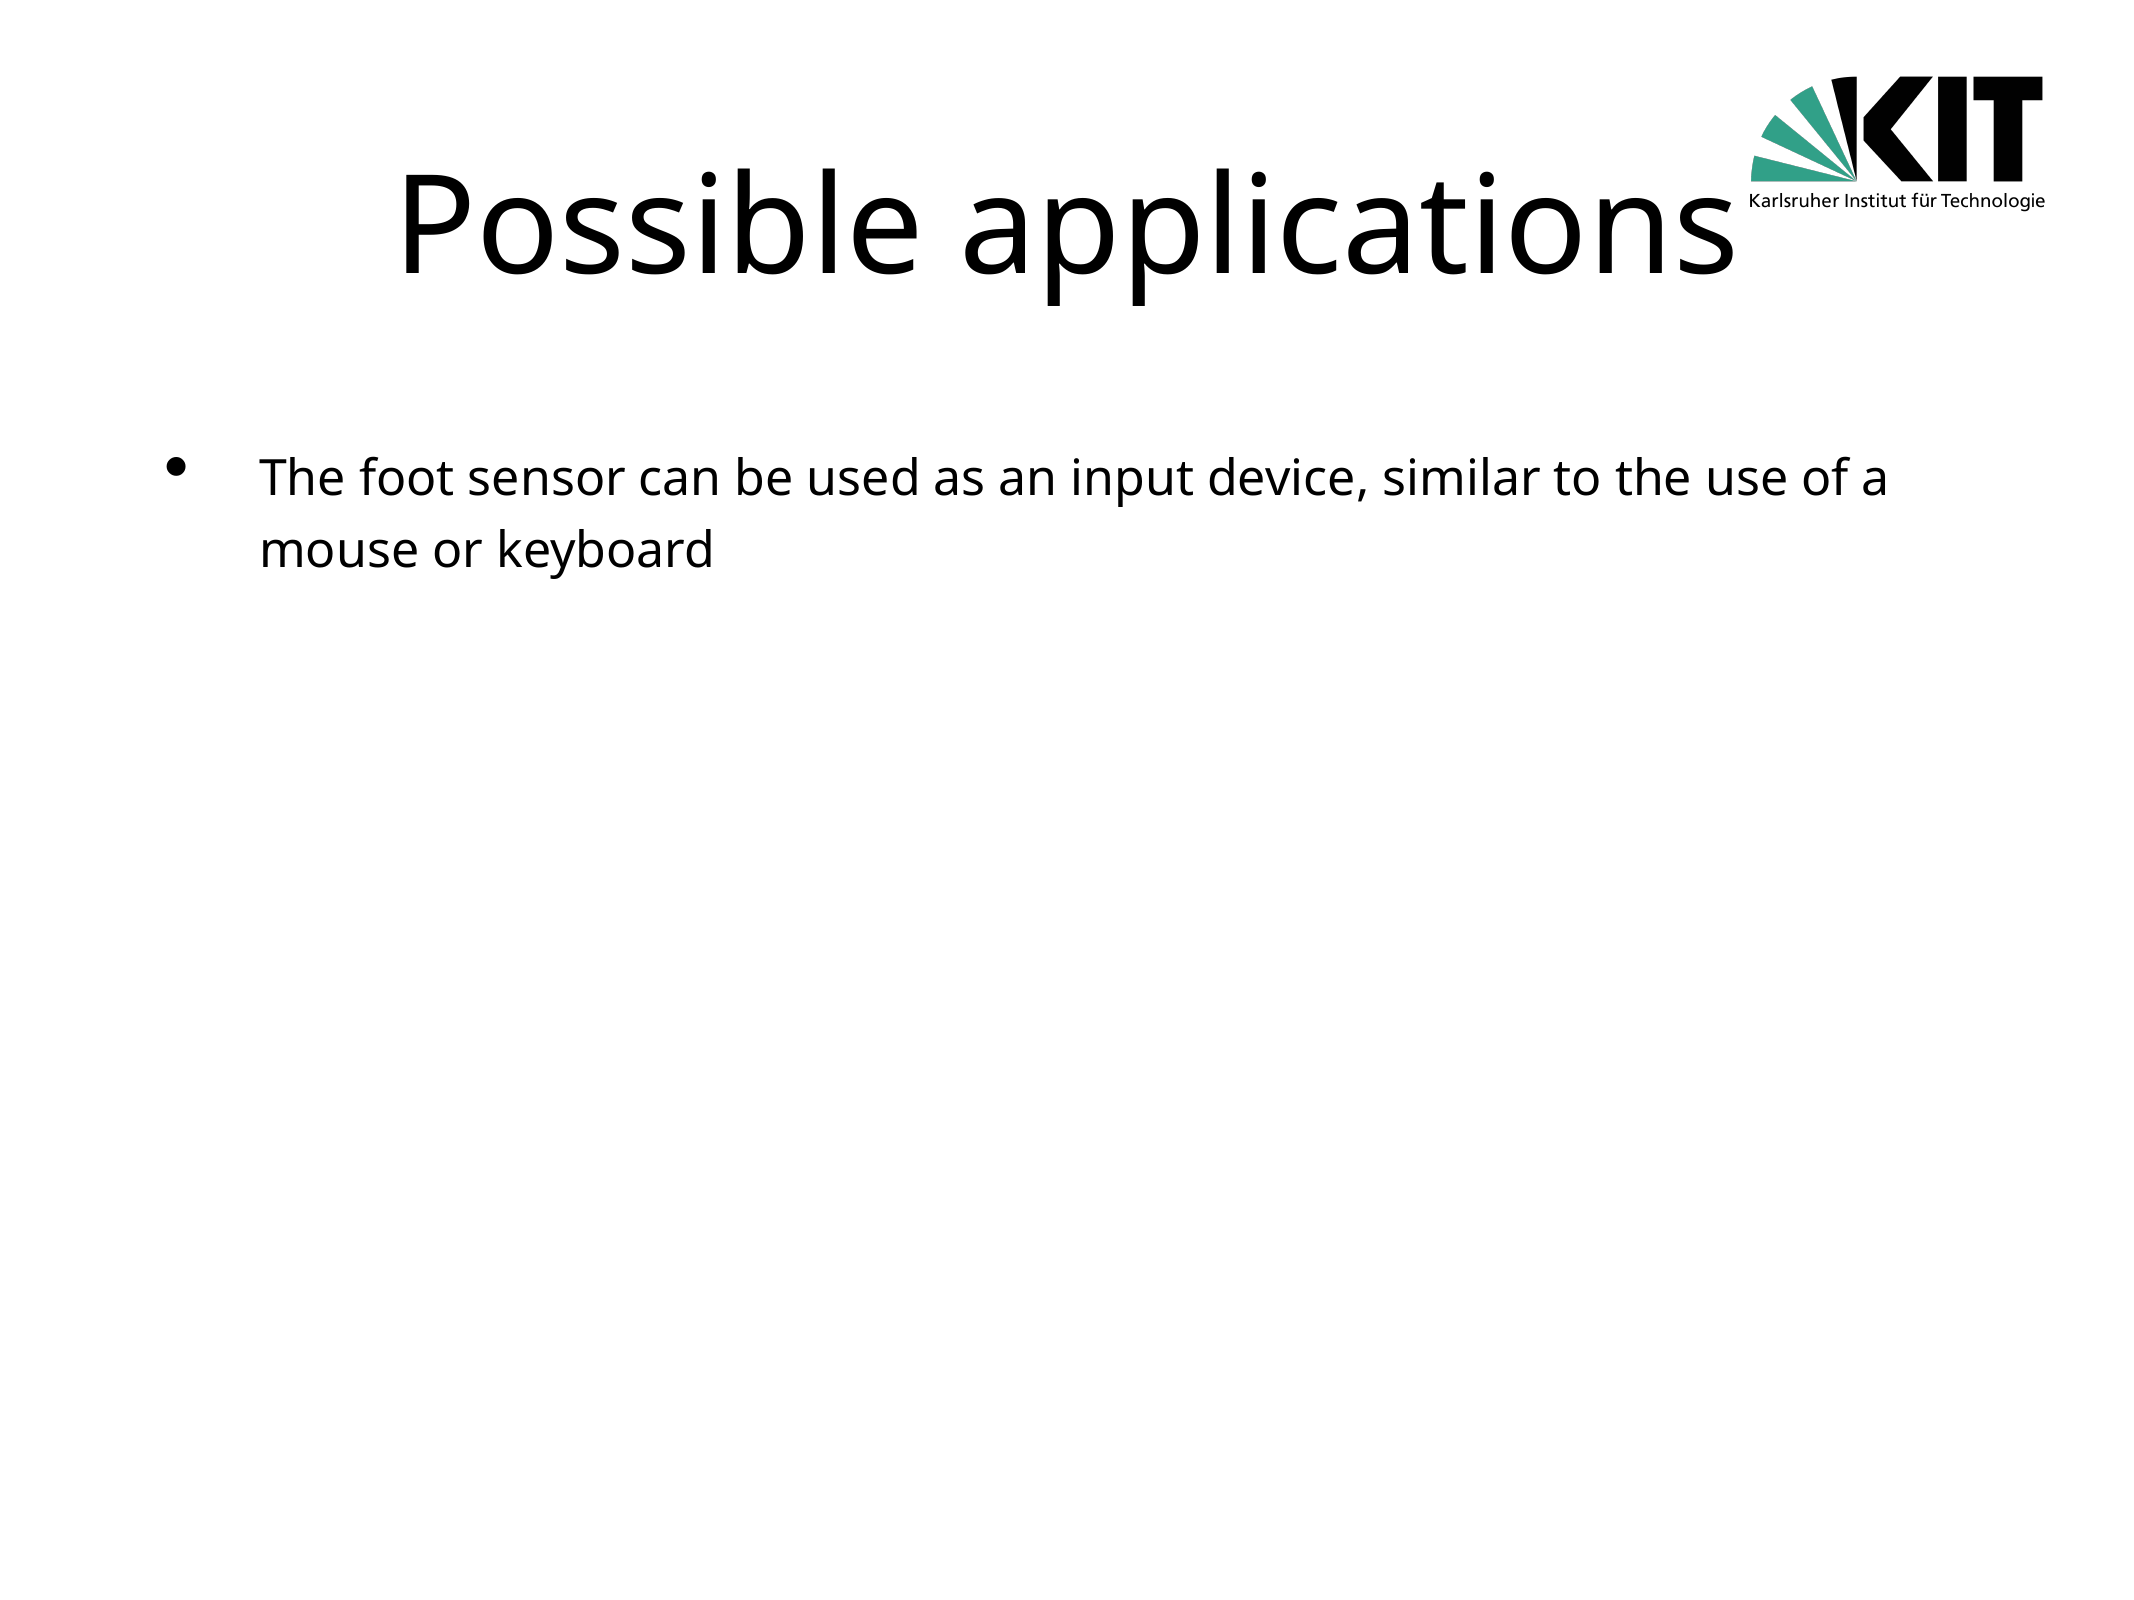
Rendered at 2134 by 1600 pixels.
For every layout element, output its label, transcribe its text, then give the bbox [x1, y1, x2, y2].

picture [1978, 69, 2047, 219]
list The foot sensor can be used as an input device, similar to the use of a mouse or keyboard [155, 424, 1978, 1457]
title Possible applications [155, 41, 1978, 397]
